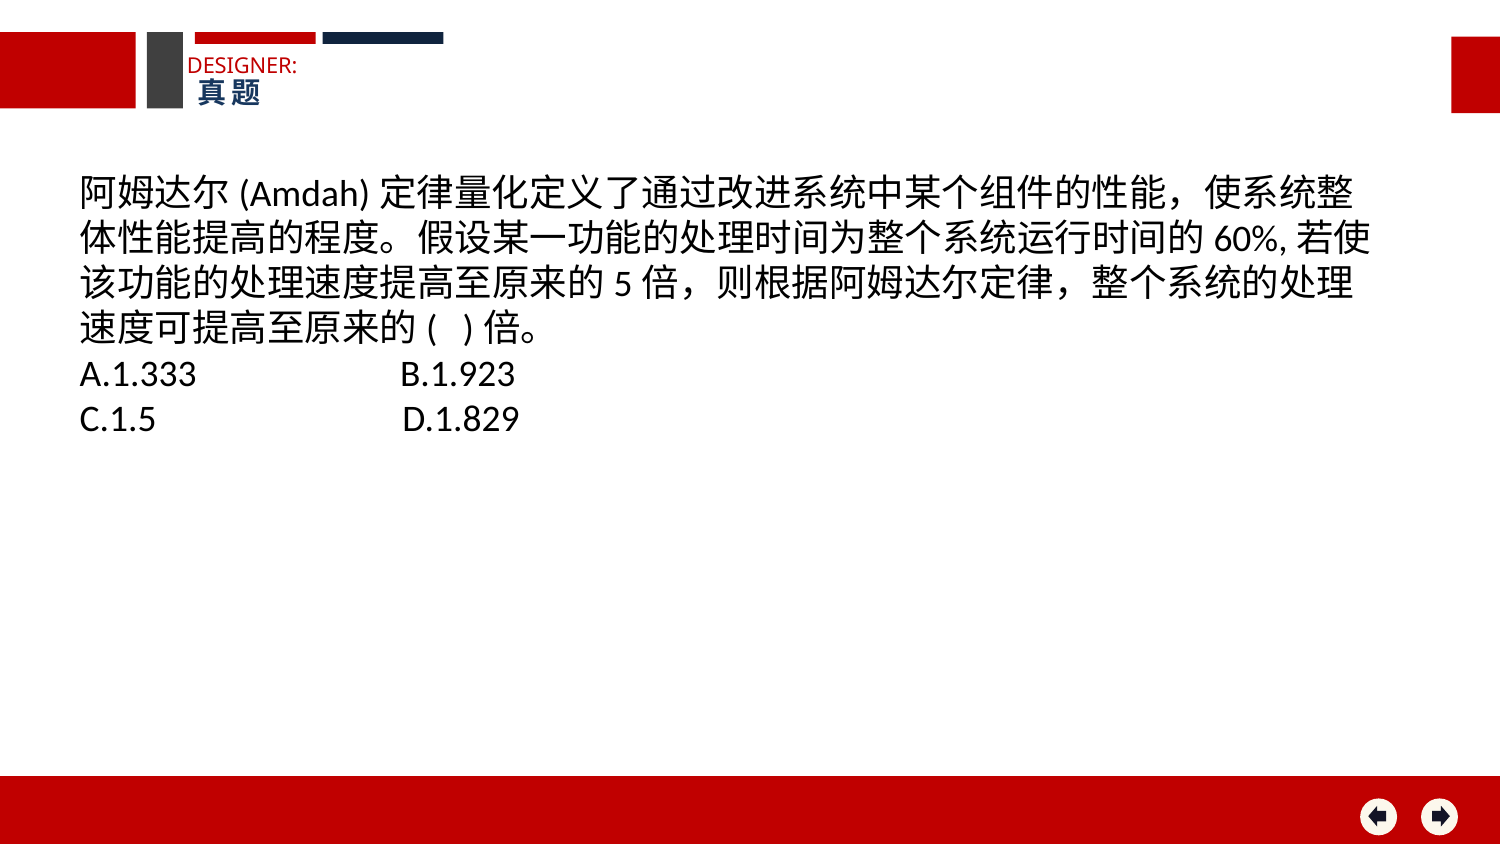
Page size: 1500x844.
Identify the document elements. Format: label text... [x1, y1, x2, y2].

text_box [194, 31, 444, 45]
text_box DESIGNER: [172, 43, 313, 85]
text_box 真题 [182, 67, 933, 118]
text_box 阿姆达尔(Amdah)定律量化定义了通过改进系统中某个组件的性能，使系统整体性能提高的程度。假设某一功能的处理时间为整个系统运行时间的60%,若使该功能的处理速度提高至原来的5倍，则根据阿姆达尔定律，整个系统的处理速度可提高至原来的( )倍。 A.1.333 B.1.923 C.1.5 D.1.829 [64, 162, 1387, 447]
